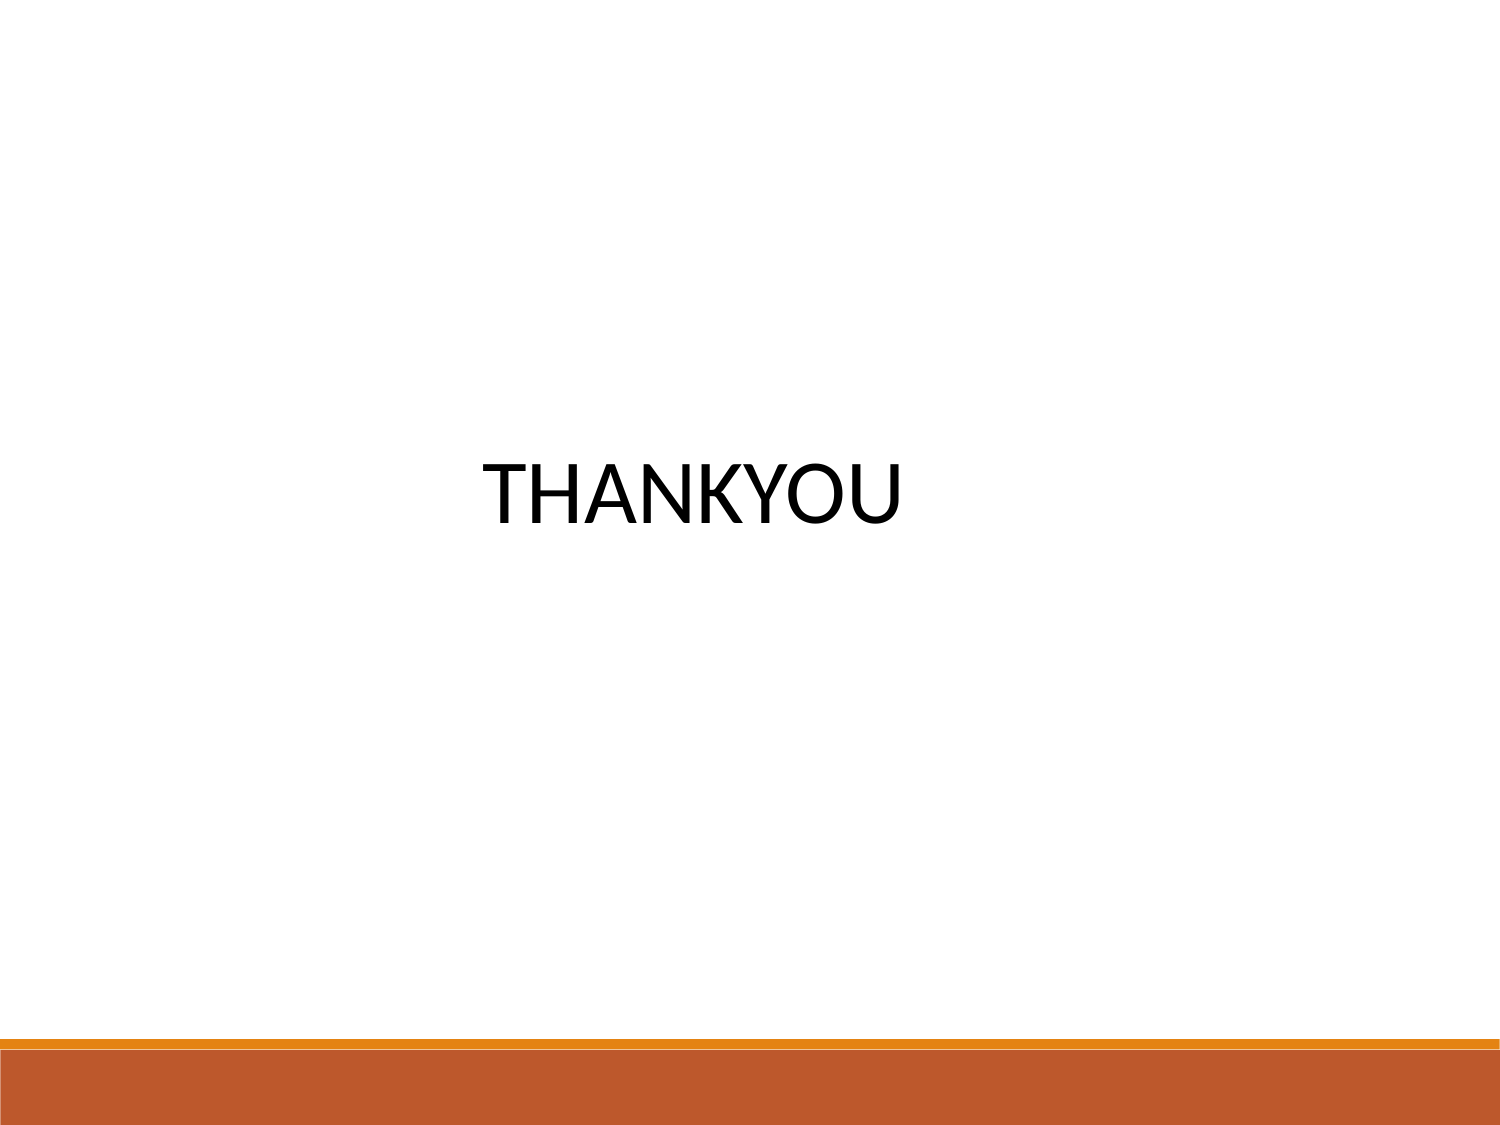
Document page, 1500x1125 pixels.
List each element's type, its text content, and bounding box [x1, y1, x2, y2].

text_box THANKYOU [425, 424, 1500, 550]
